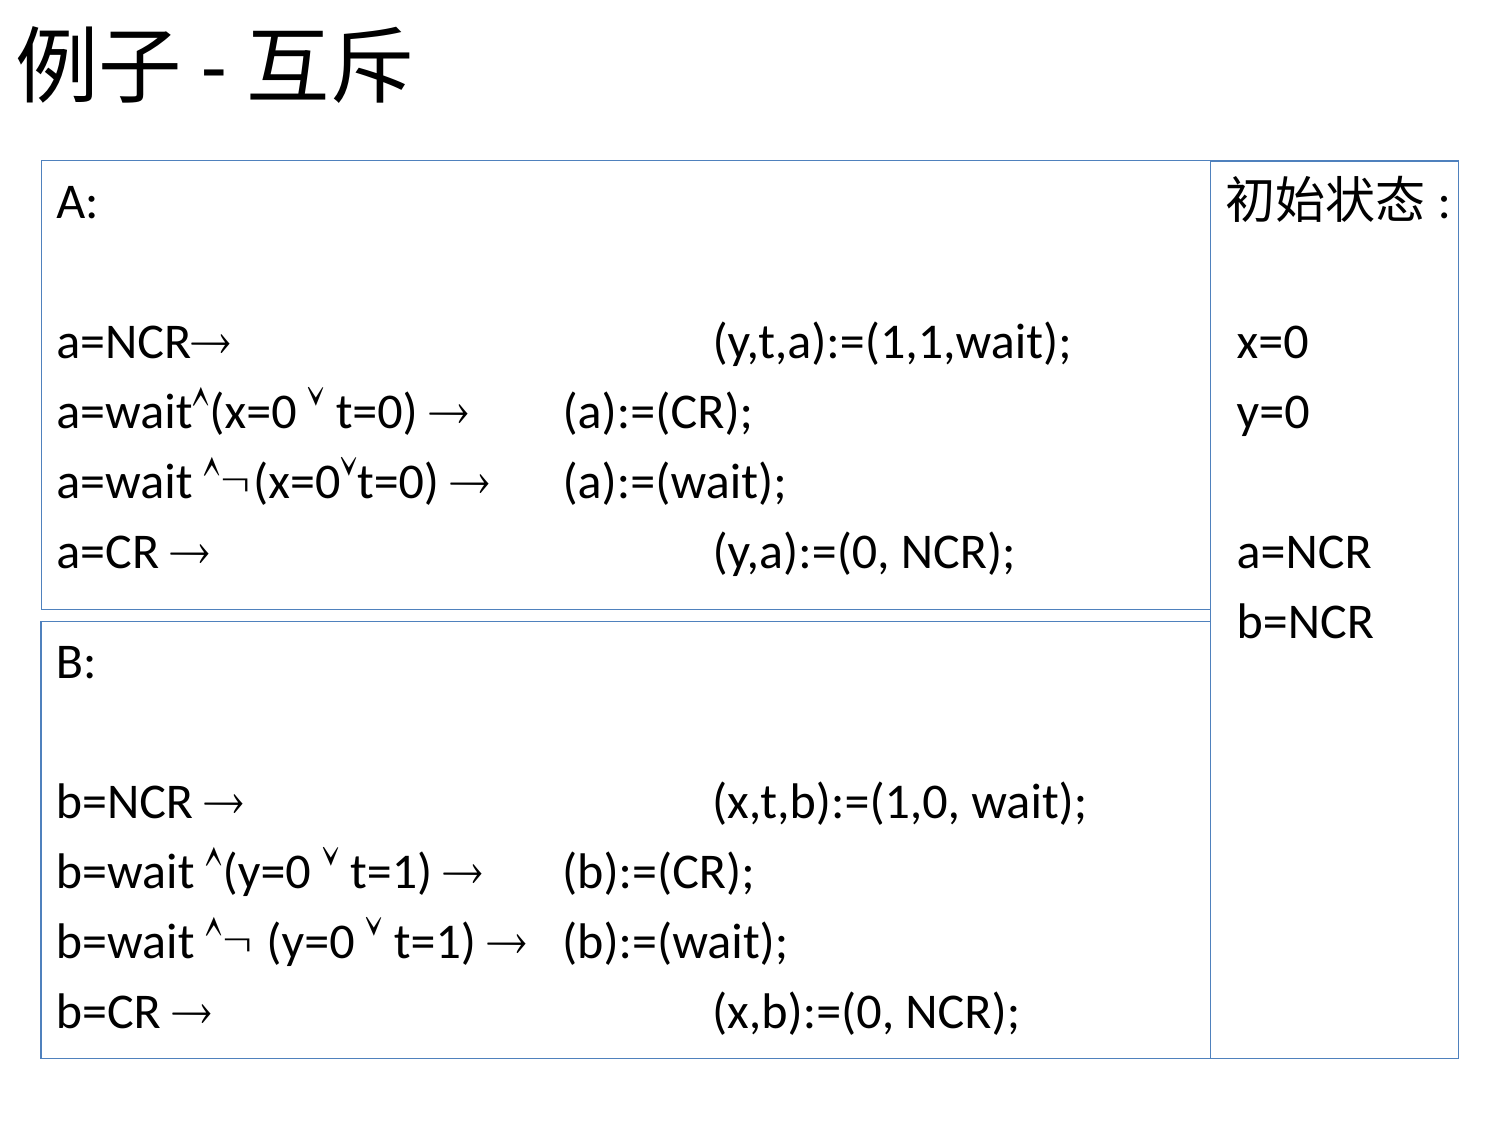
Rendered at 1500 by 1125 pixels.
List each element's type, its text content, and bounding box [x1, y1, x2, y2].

title 例子-互斥 [0, 0, 1500, 126]
text_box 初始状态: x=0 y=0 a=NCR b=NCR [1210, 160, 1459, 1059]
text_box B: b=NCR  (x,t,b):=(1,0, wait); b=wait (y=0  t=1)  (b):=(CR); b=wait  (y=0  t=1)  (b):=(wait); b=CR  (x,b):=(0, NCR); [41, 621, 1210, 1059]
list A: a=NCR (y,t,a):=(1,1,wait); a=wait(x=0  t=0)  (a):=(CR); a=wait (x=0t=0)  (a):=(wait); a=CR  (y,a):=(0, NCR); [41, 160, 1210, 610]
